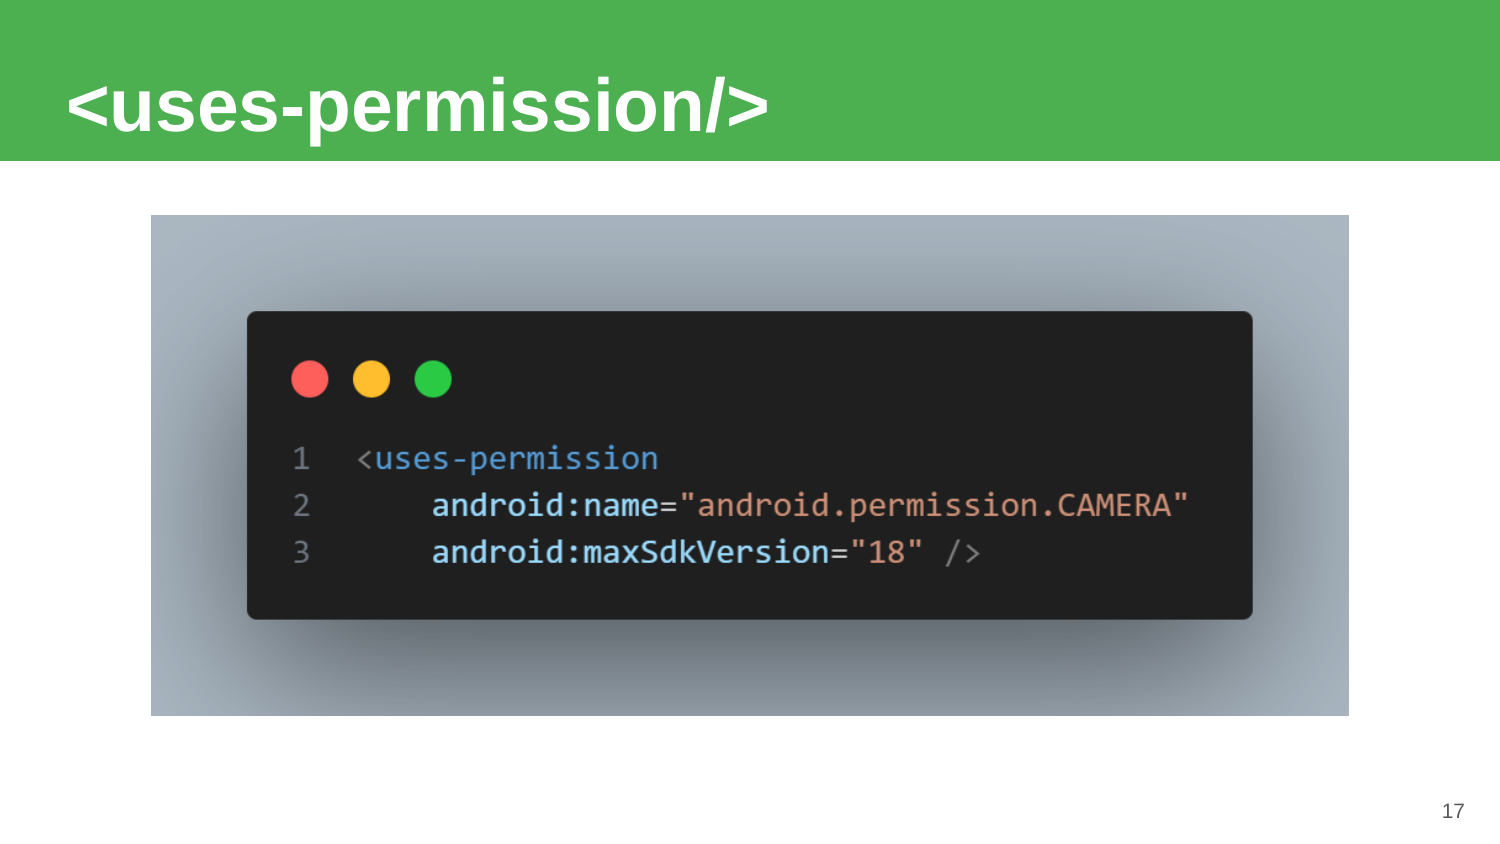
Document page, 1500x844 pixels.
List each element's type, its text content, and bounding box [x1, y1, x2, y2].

picture [151, 215, 1349, 716]
title <uses-permission/> [51, 28, 1449, 122]
slide_number 17 [1389, 777, 1480, 842]
